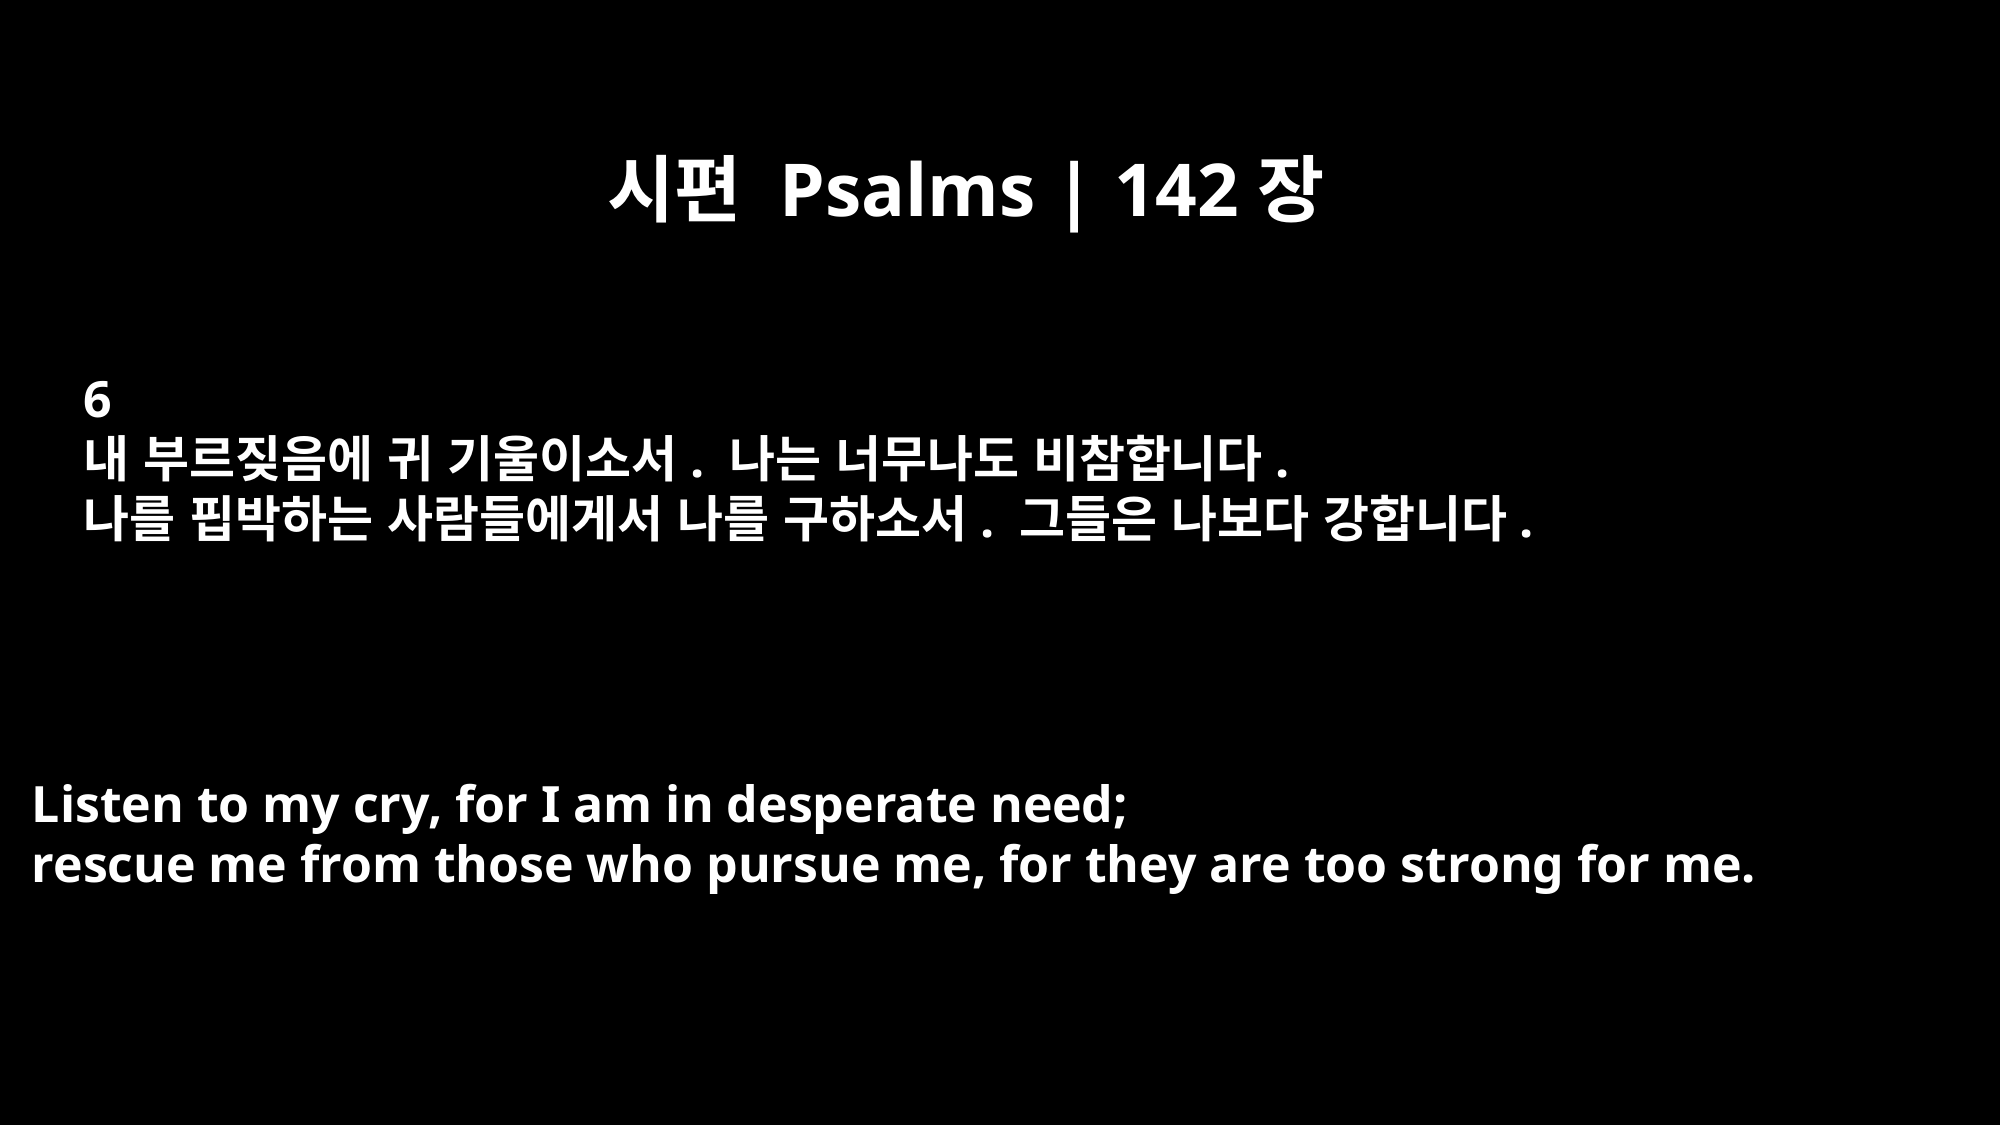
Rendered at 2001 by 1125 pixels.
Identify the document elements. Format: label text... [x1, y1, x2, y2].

text_box 6 내 부르짖음에 귀 기울이소서. 나는 너무나도 비참합니다. 나를 핍박하는 사람들에게서 나를 구하소서. 그들은 나보다 강합니다. [69, 359, 1549, 555]
text_box Listen to my cry, for I am in desperate need; rescue me from those who pursue me, for they are too strong for me. [17, 764, 1772, 900]
text_box 시편 Psalms | 142장 [592, 136, 1340, 239]
